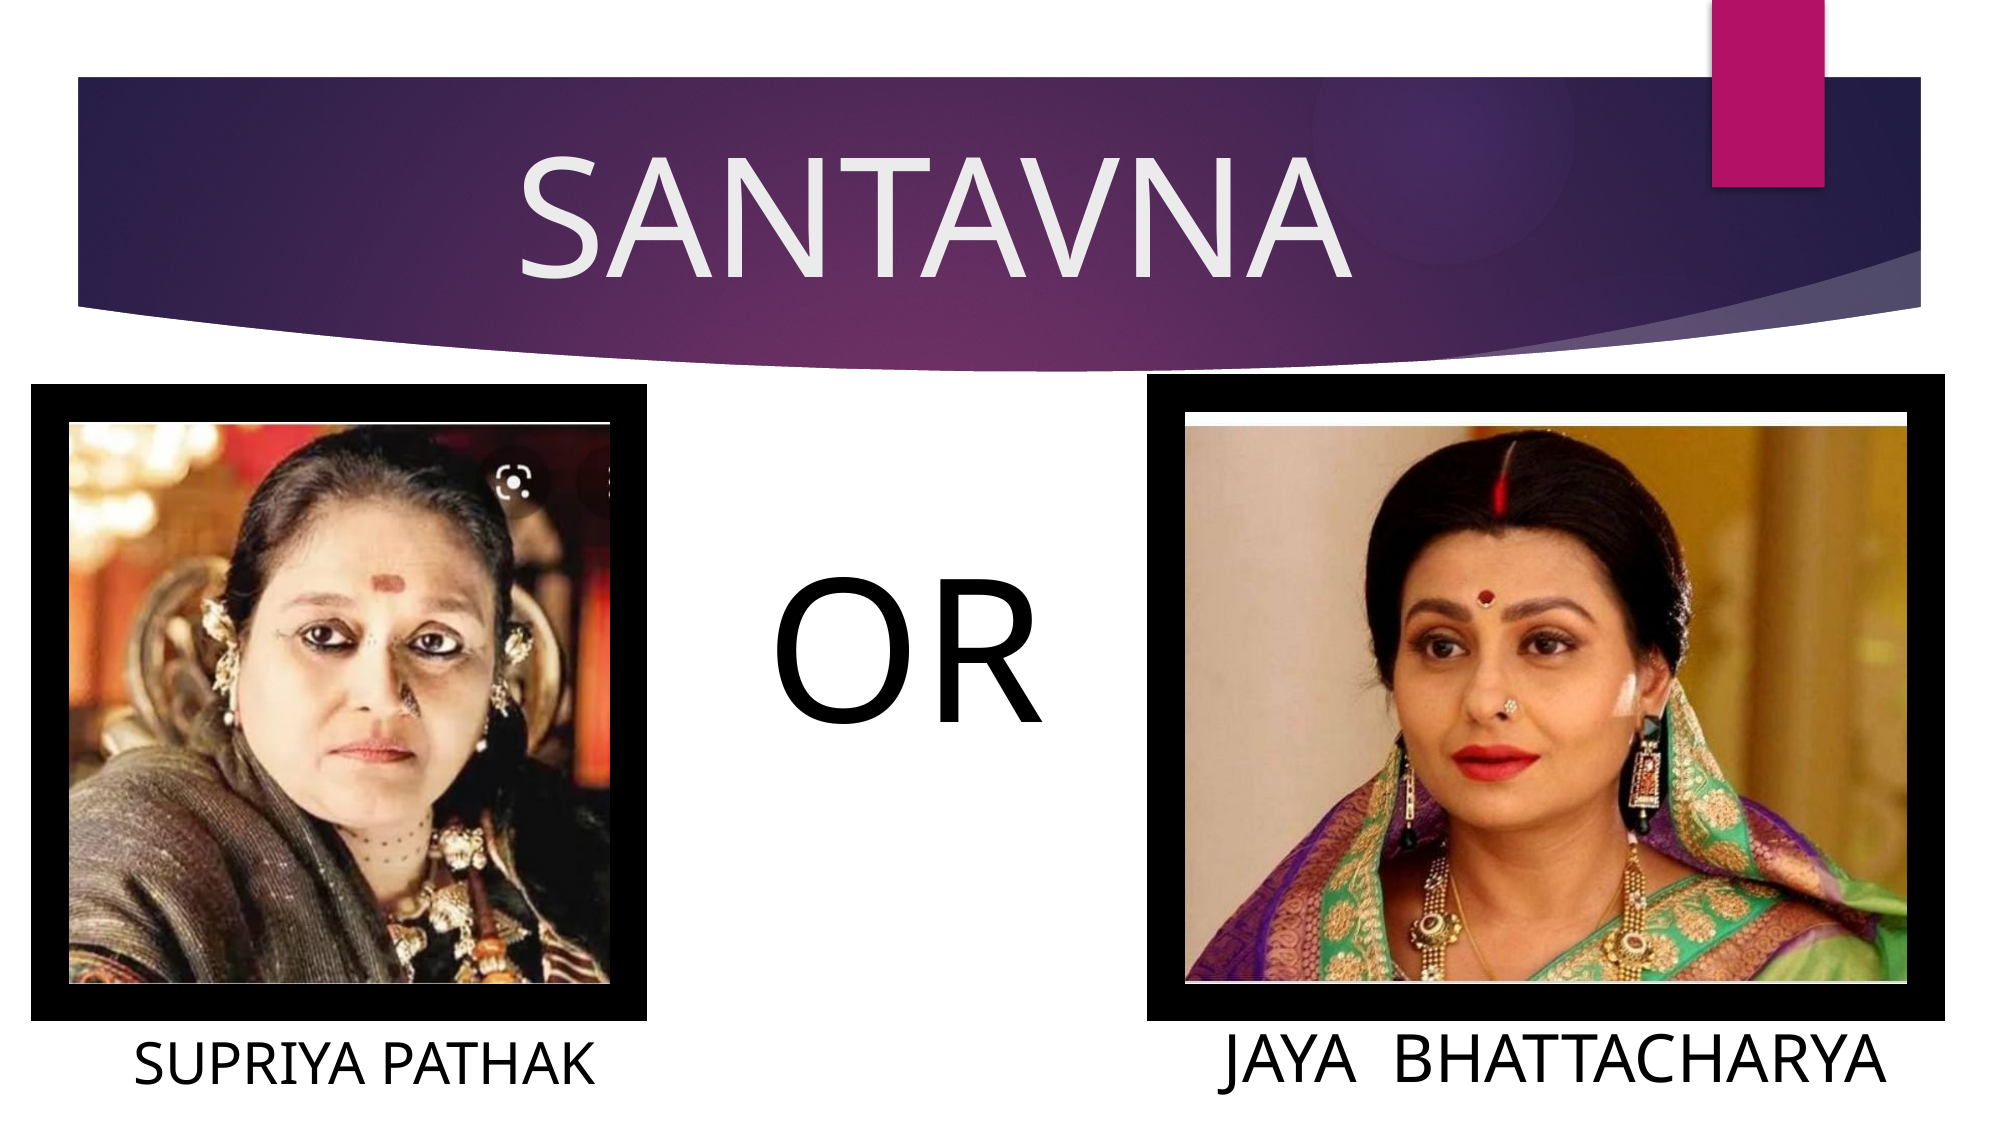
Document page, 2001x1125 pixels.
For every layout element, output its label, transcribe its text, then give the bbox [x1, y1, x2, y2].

title SANTAVNA [162, 96, 1706, 326]
picture [1184, 411, 1908, 984]
text_box JAYA BHATTACHARYA [1044, 1008, 2000, 1104]
text_box OR [722, 514, 1089, 770]
text_box SUPRIYA PATHAK [79, 1018, 649, 1104]
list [68, 421, 611, 984]
